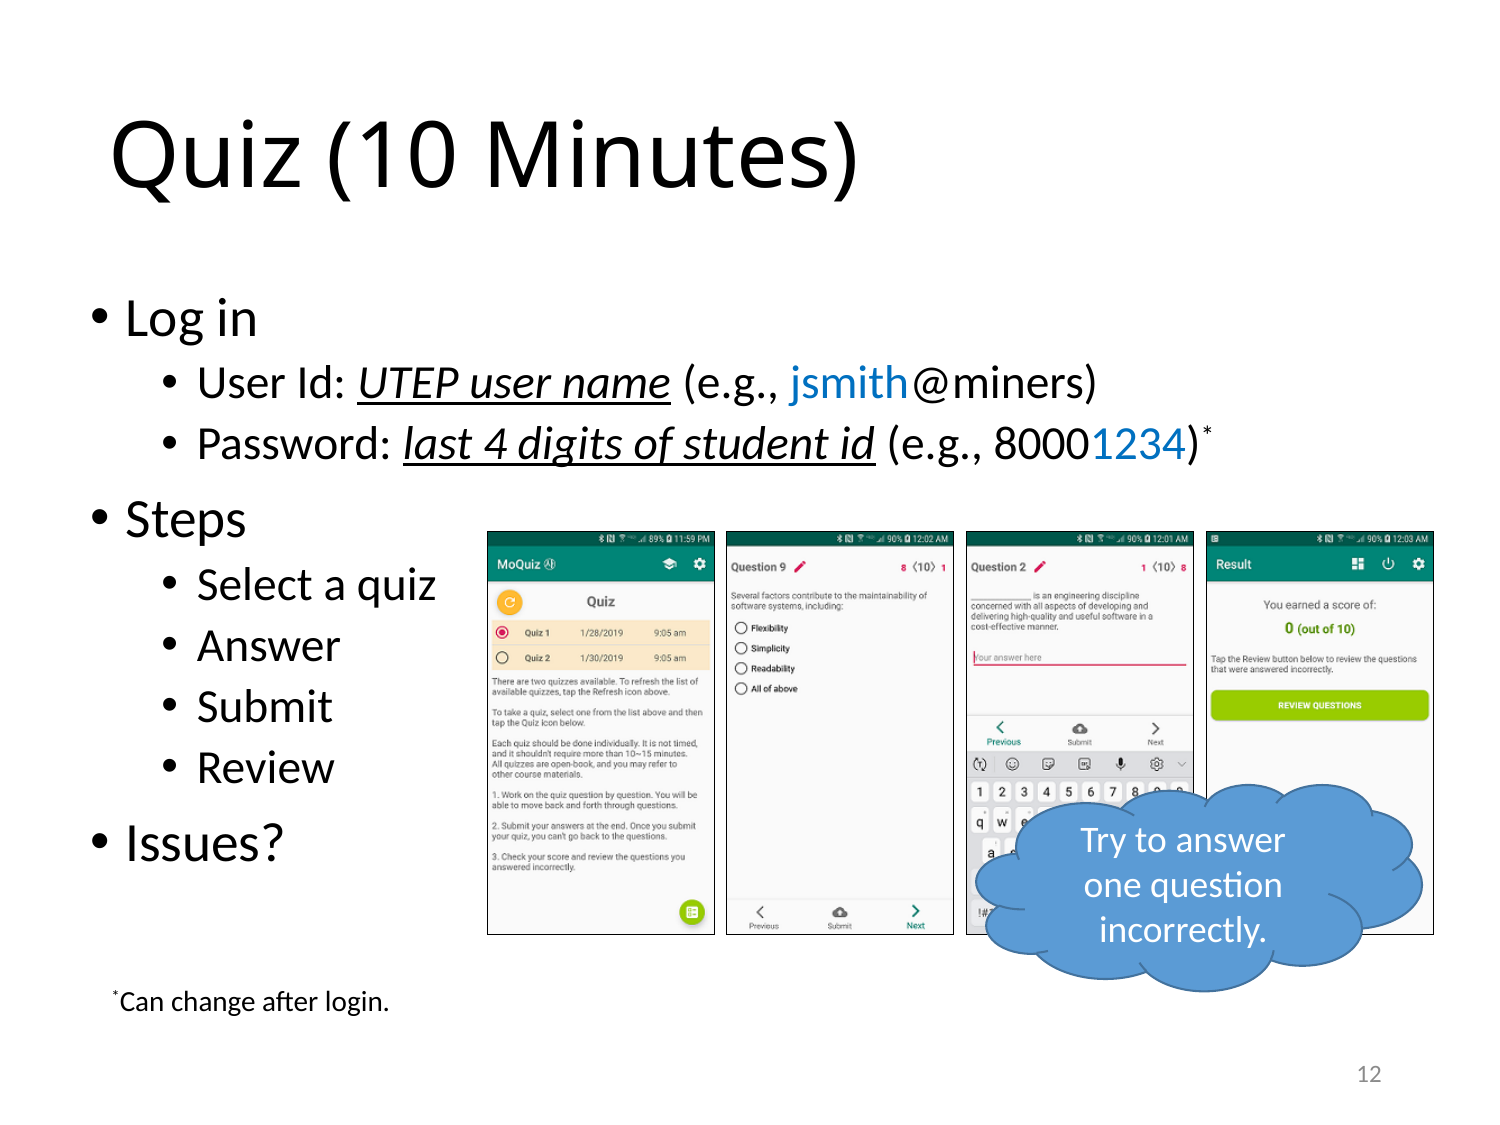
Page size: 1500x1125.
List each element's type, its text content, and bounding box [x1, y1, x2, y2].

title Quiz (10 Minutes) [93, 45, 1425, 271]
picture [486, 531, 715, 935]
picture [726, 531, 954, 935]
text_box Try to answer one question incorrectly. [987, 793, 1363, 993]
slide_number 12 [1059, 1042, 1397, 1103]
picture [966, 531, 1194, 935]
text_box *Can change after login. [96, 975, 406, 1025]
list Log in User Id: UTEP user name (e.g., jsmith@miners) Password: last 4 digits of student id (e.g., 80001234)* Steps Select a quiz Answer Submit Review Issues? [75, 280, 1320, 883]
picture [1206, 531, 1434, 935]
